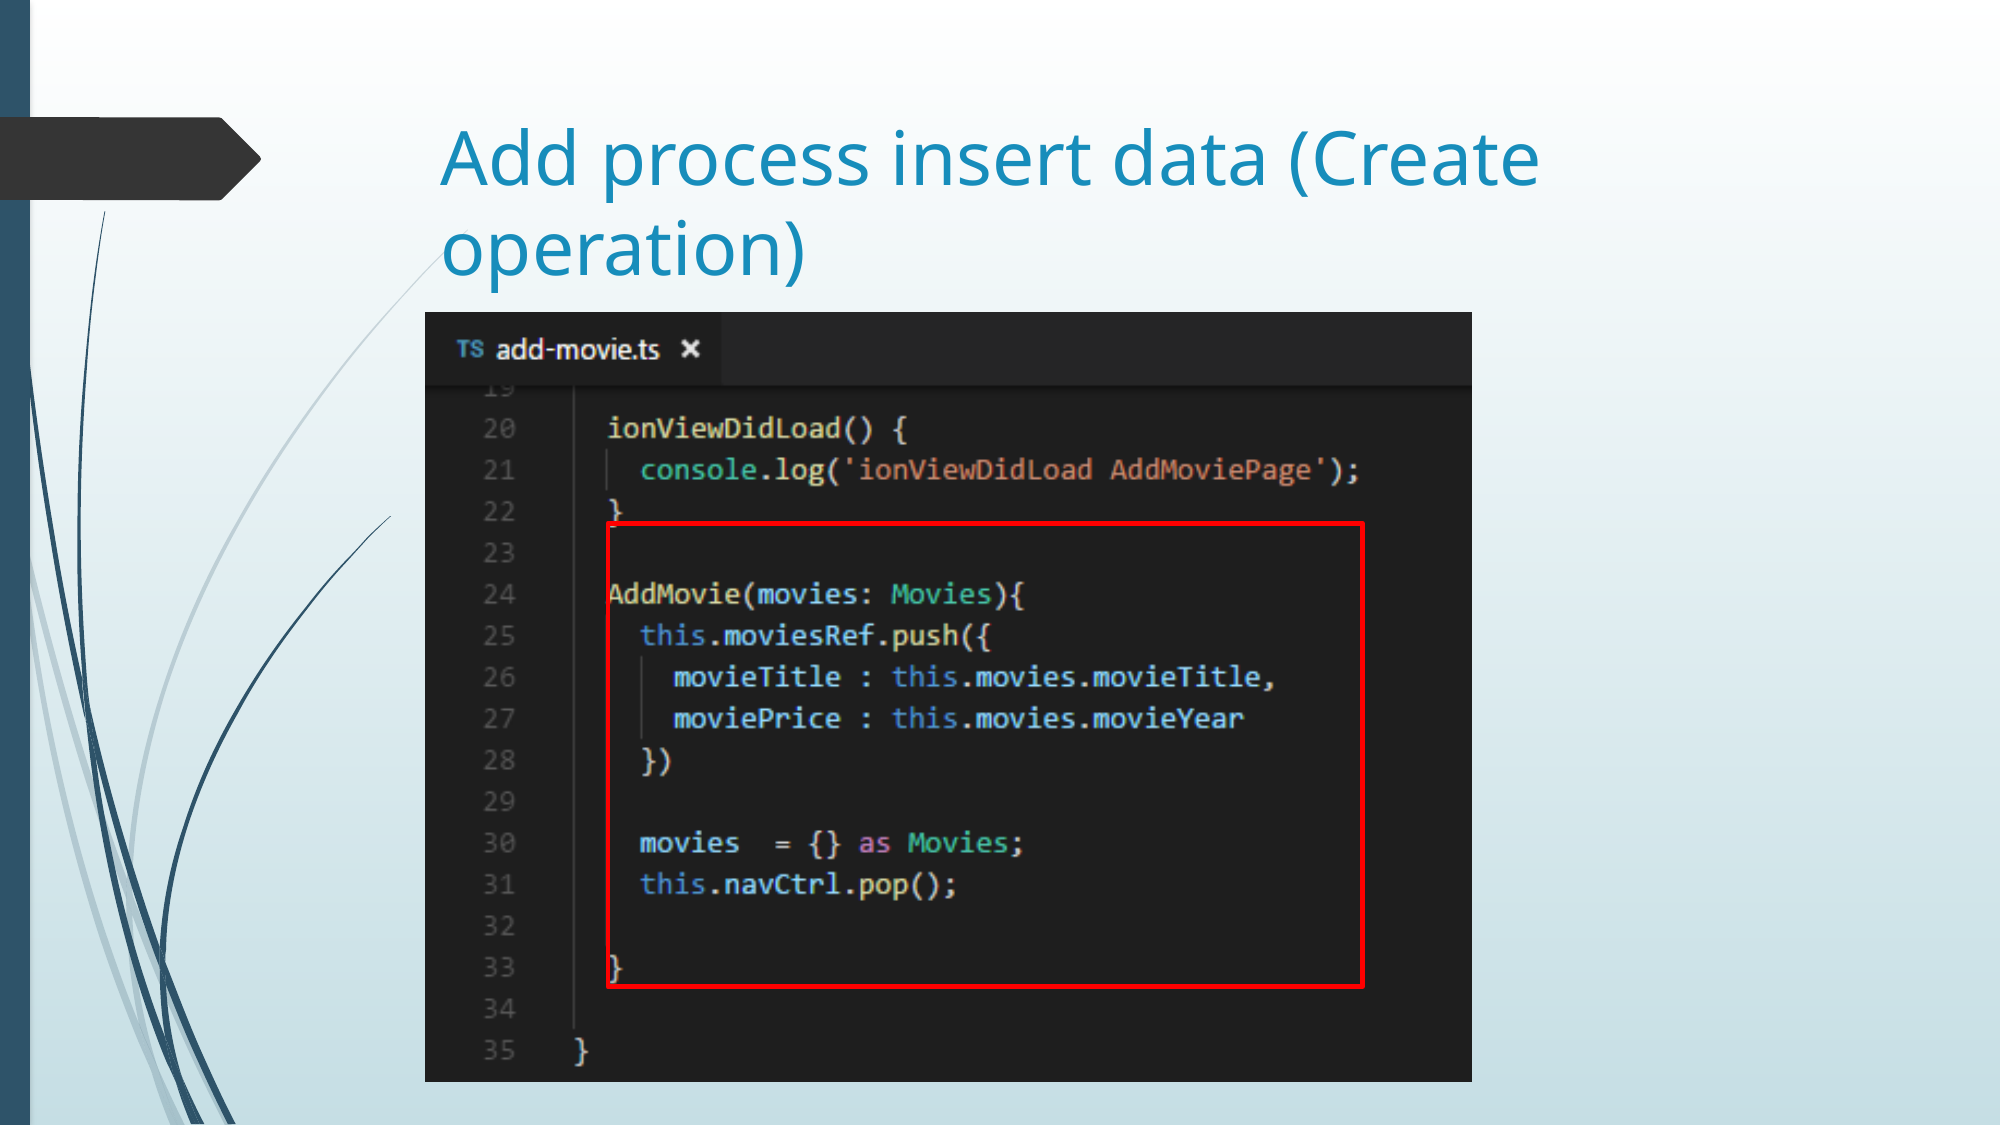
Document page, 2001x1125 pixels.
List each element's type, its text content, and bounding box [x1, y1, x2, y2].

picture [425, 312, 1472, 1082]
title Add process insert data (Create operation) [425, 102, 1888, 313]
